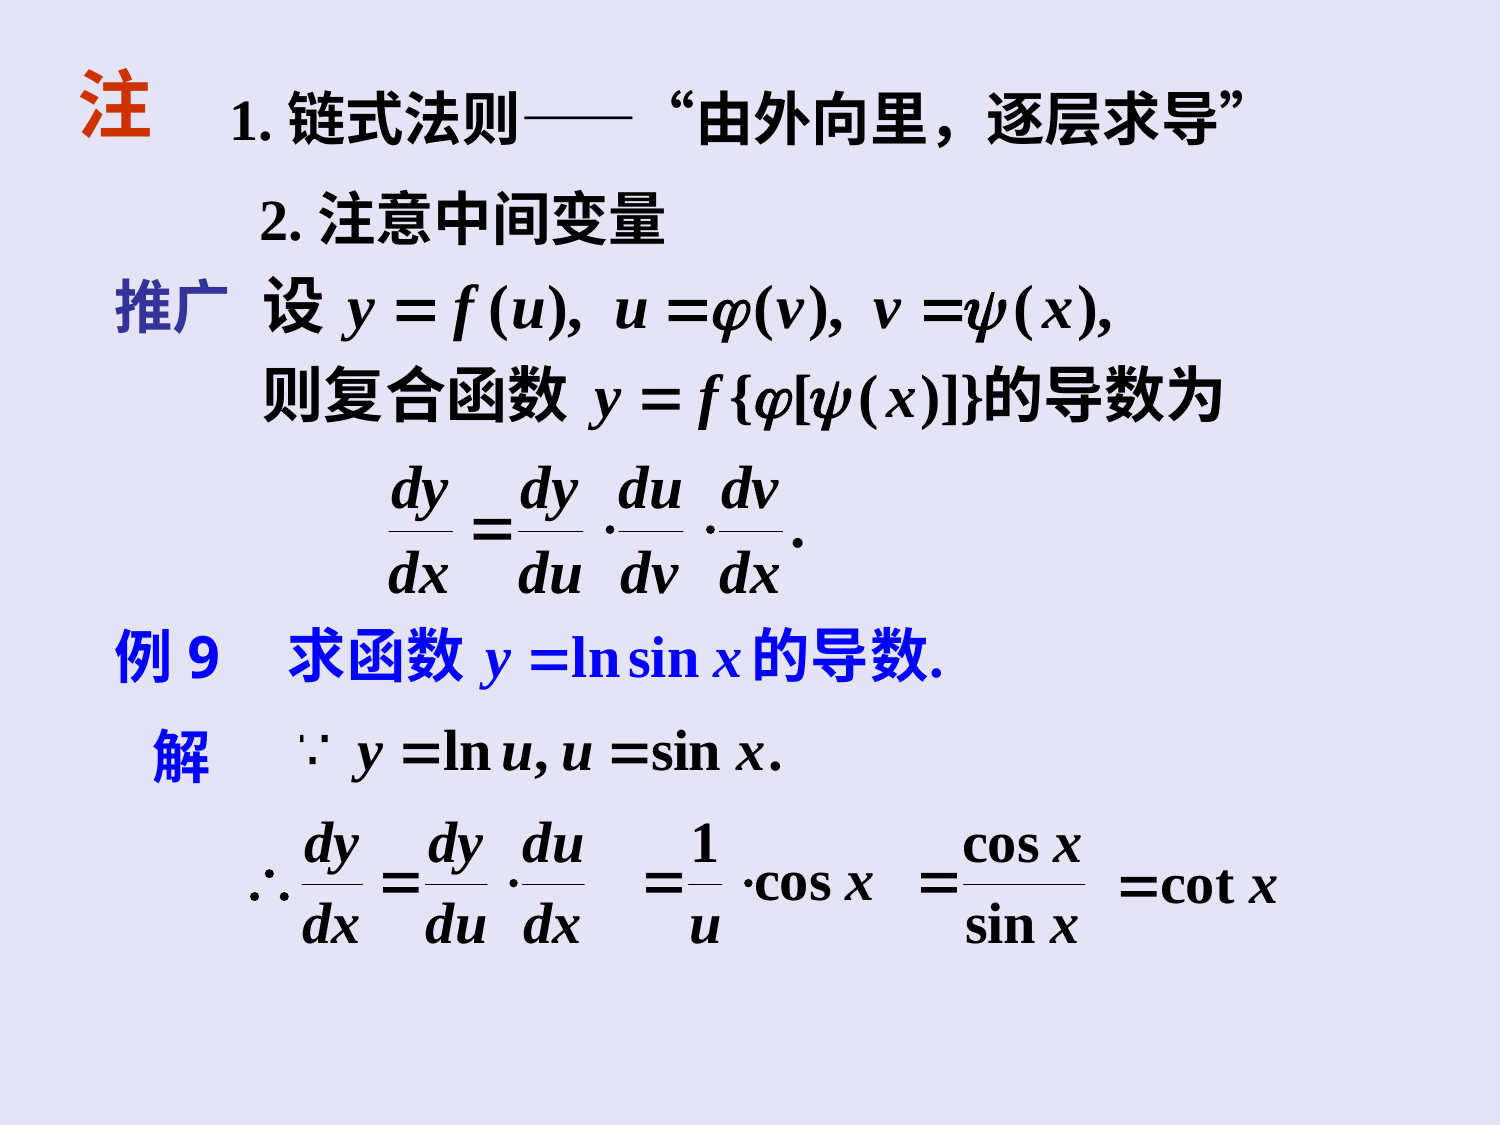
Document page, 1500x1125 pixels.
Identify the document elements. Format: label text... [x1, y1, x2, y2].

text_box 2.注意中间变量 [245, 174, 682, 260]
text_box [262, 274, 1117, 348]
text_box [637, 812, 880, 951]
text_box 注 [62, 49, 168, 155]
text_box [249, 812, 590, 951]
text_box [1112, 862, 1284, 911]
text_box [287, 624, 944, 696]
text_box 1.链式法则——“由外向里，逐层求导” [214, 75, 1293, 160]
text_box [262, 362, 1230, 600]
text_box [912, 812, 1090, 951]
text_box 推广 [99, 262, 250, 348]
text_box 例9 [99, 612, 438, 698]
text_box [299, 724, 786, 790]
text_box 解 [137, 712, 275, 798]
